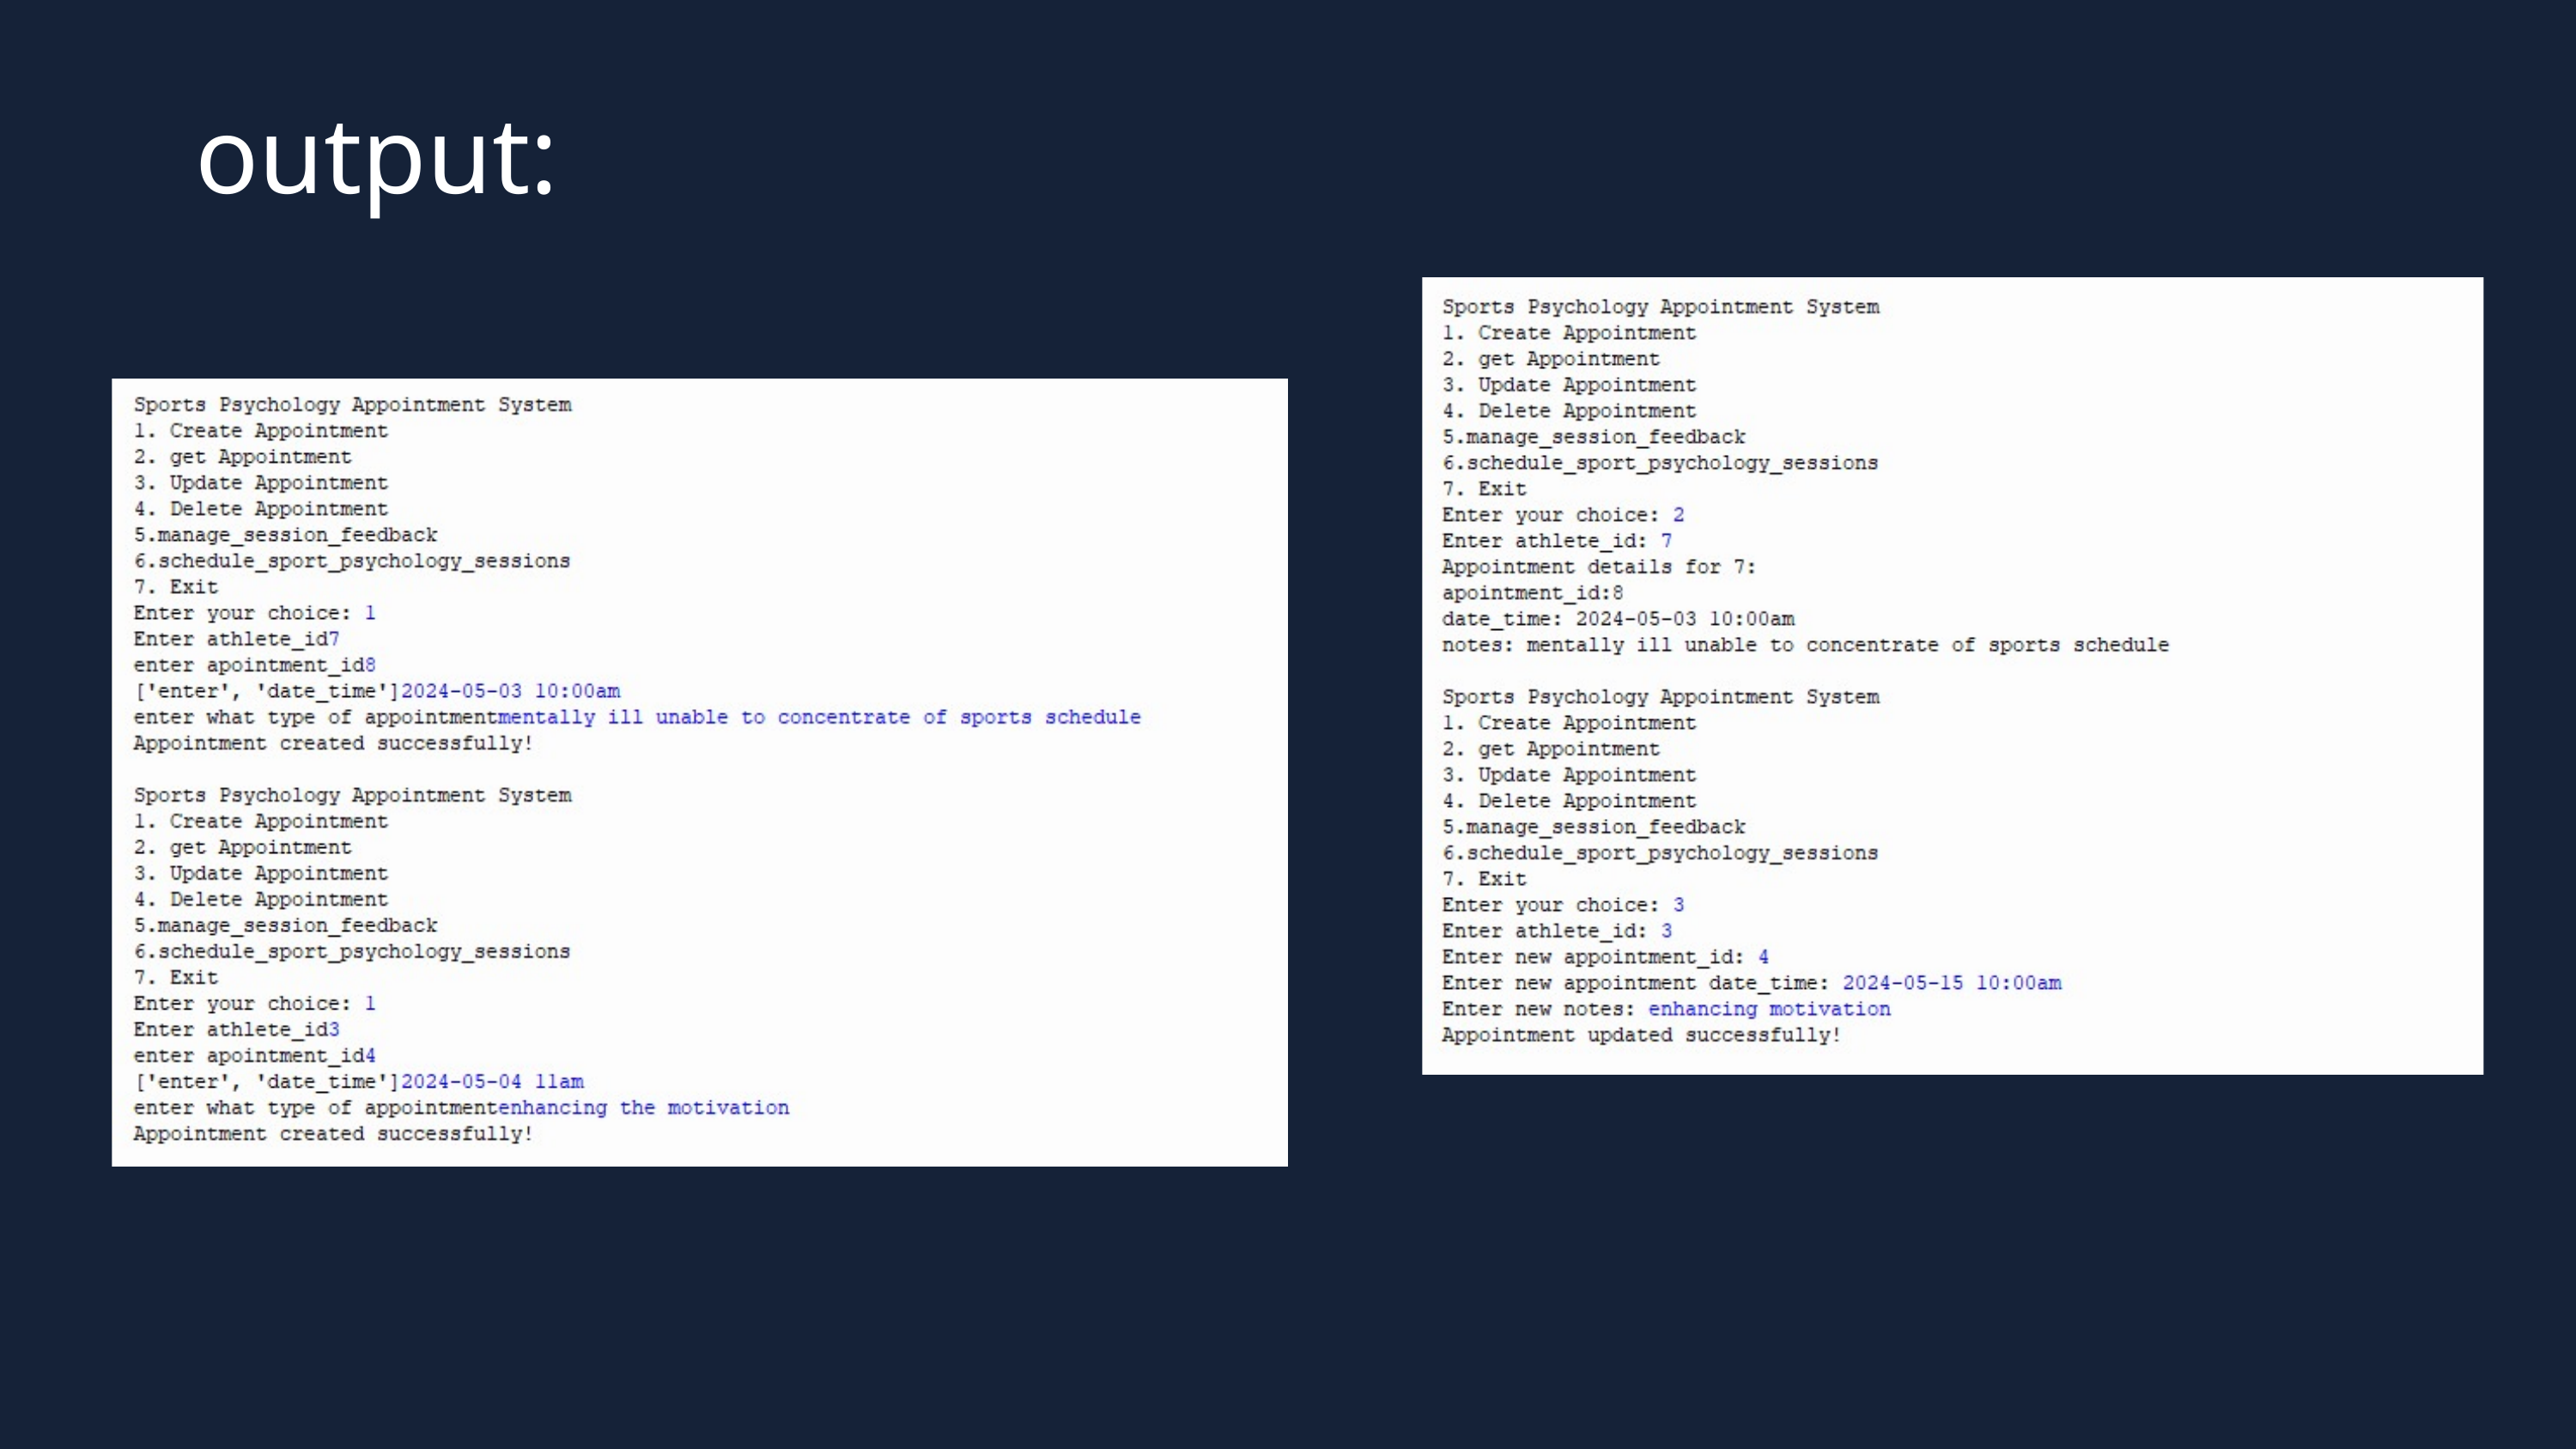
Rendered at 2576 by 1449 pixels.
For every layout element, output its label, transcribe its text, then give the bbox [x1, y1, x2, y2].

text_box [112, 379, 1289, 1167]
text_box output: [112, 66, 642, 215]
text_box [1422, 277, 2484, 1075]
